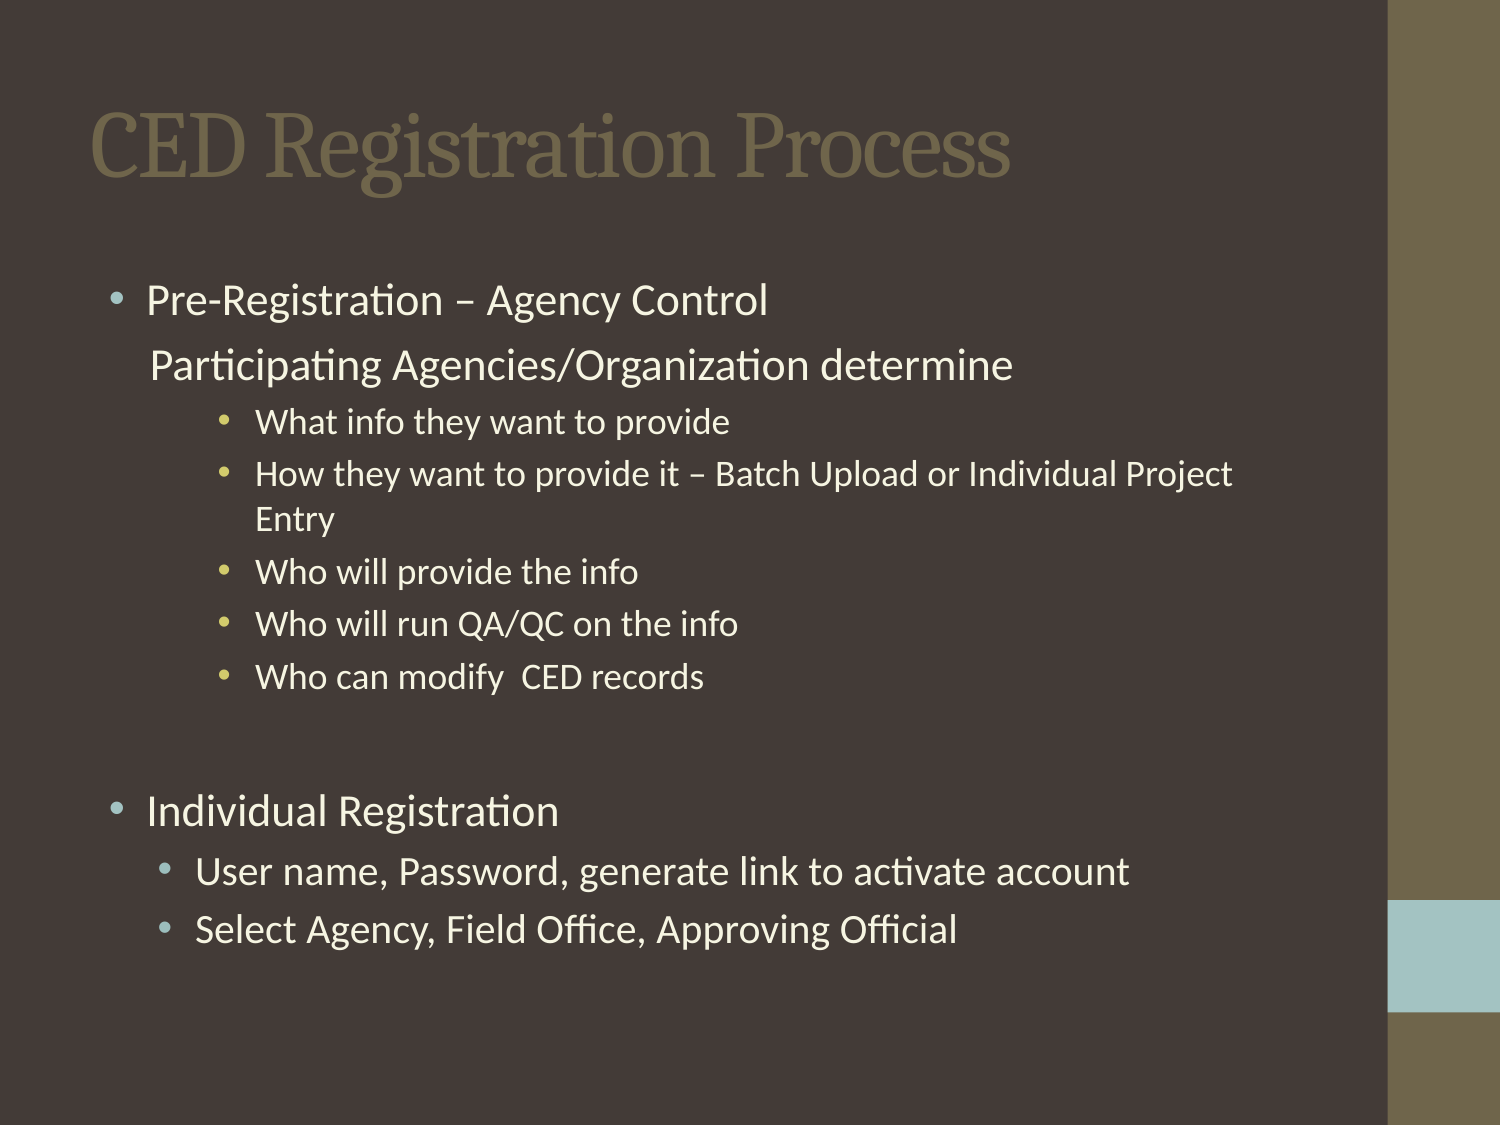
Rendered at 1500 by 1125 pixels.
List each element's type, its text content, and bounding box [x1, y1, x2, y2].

list Pre-Registration – Agency Control Participating Agencies/Organization determine What info they want to provide How they want to provide it – Batch Upload or Individual Project Entry Who will provide the info Who will run QA/QC on the info Who can modify CED records Individual Registration User name, Password, generate link to activate account Select Agency, Field Office, Approving Official [75, 262, 1325, 1050]
title CED Registration Process [75, 45, 1325, 233]
